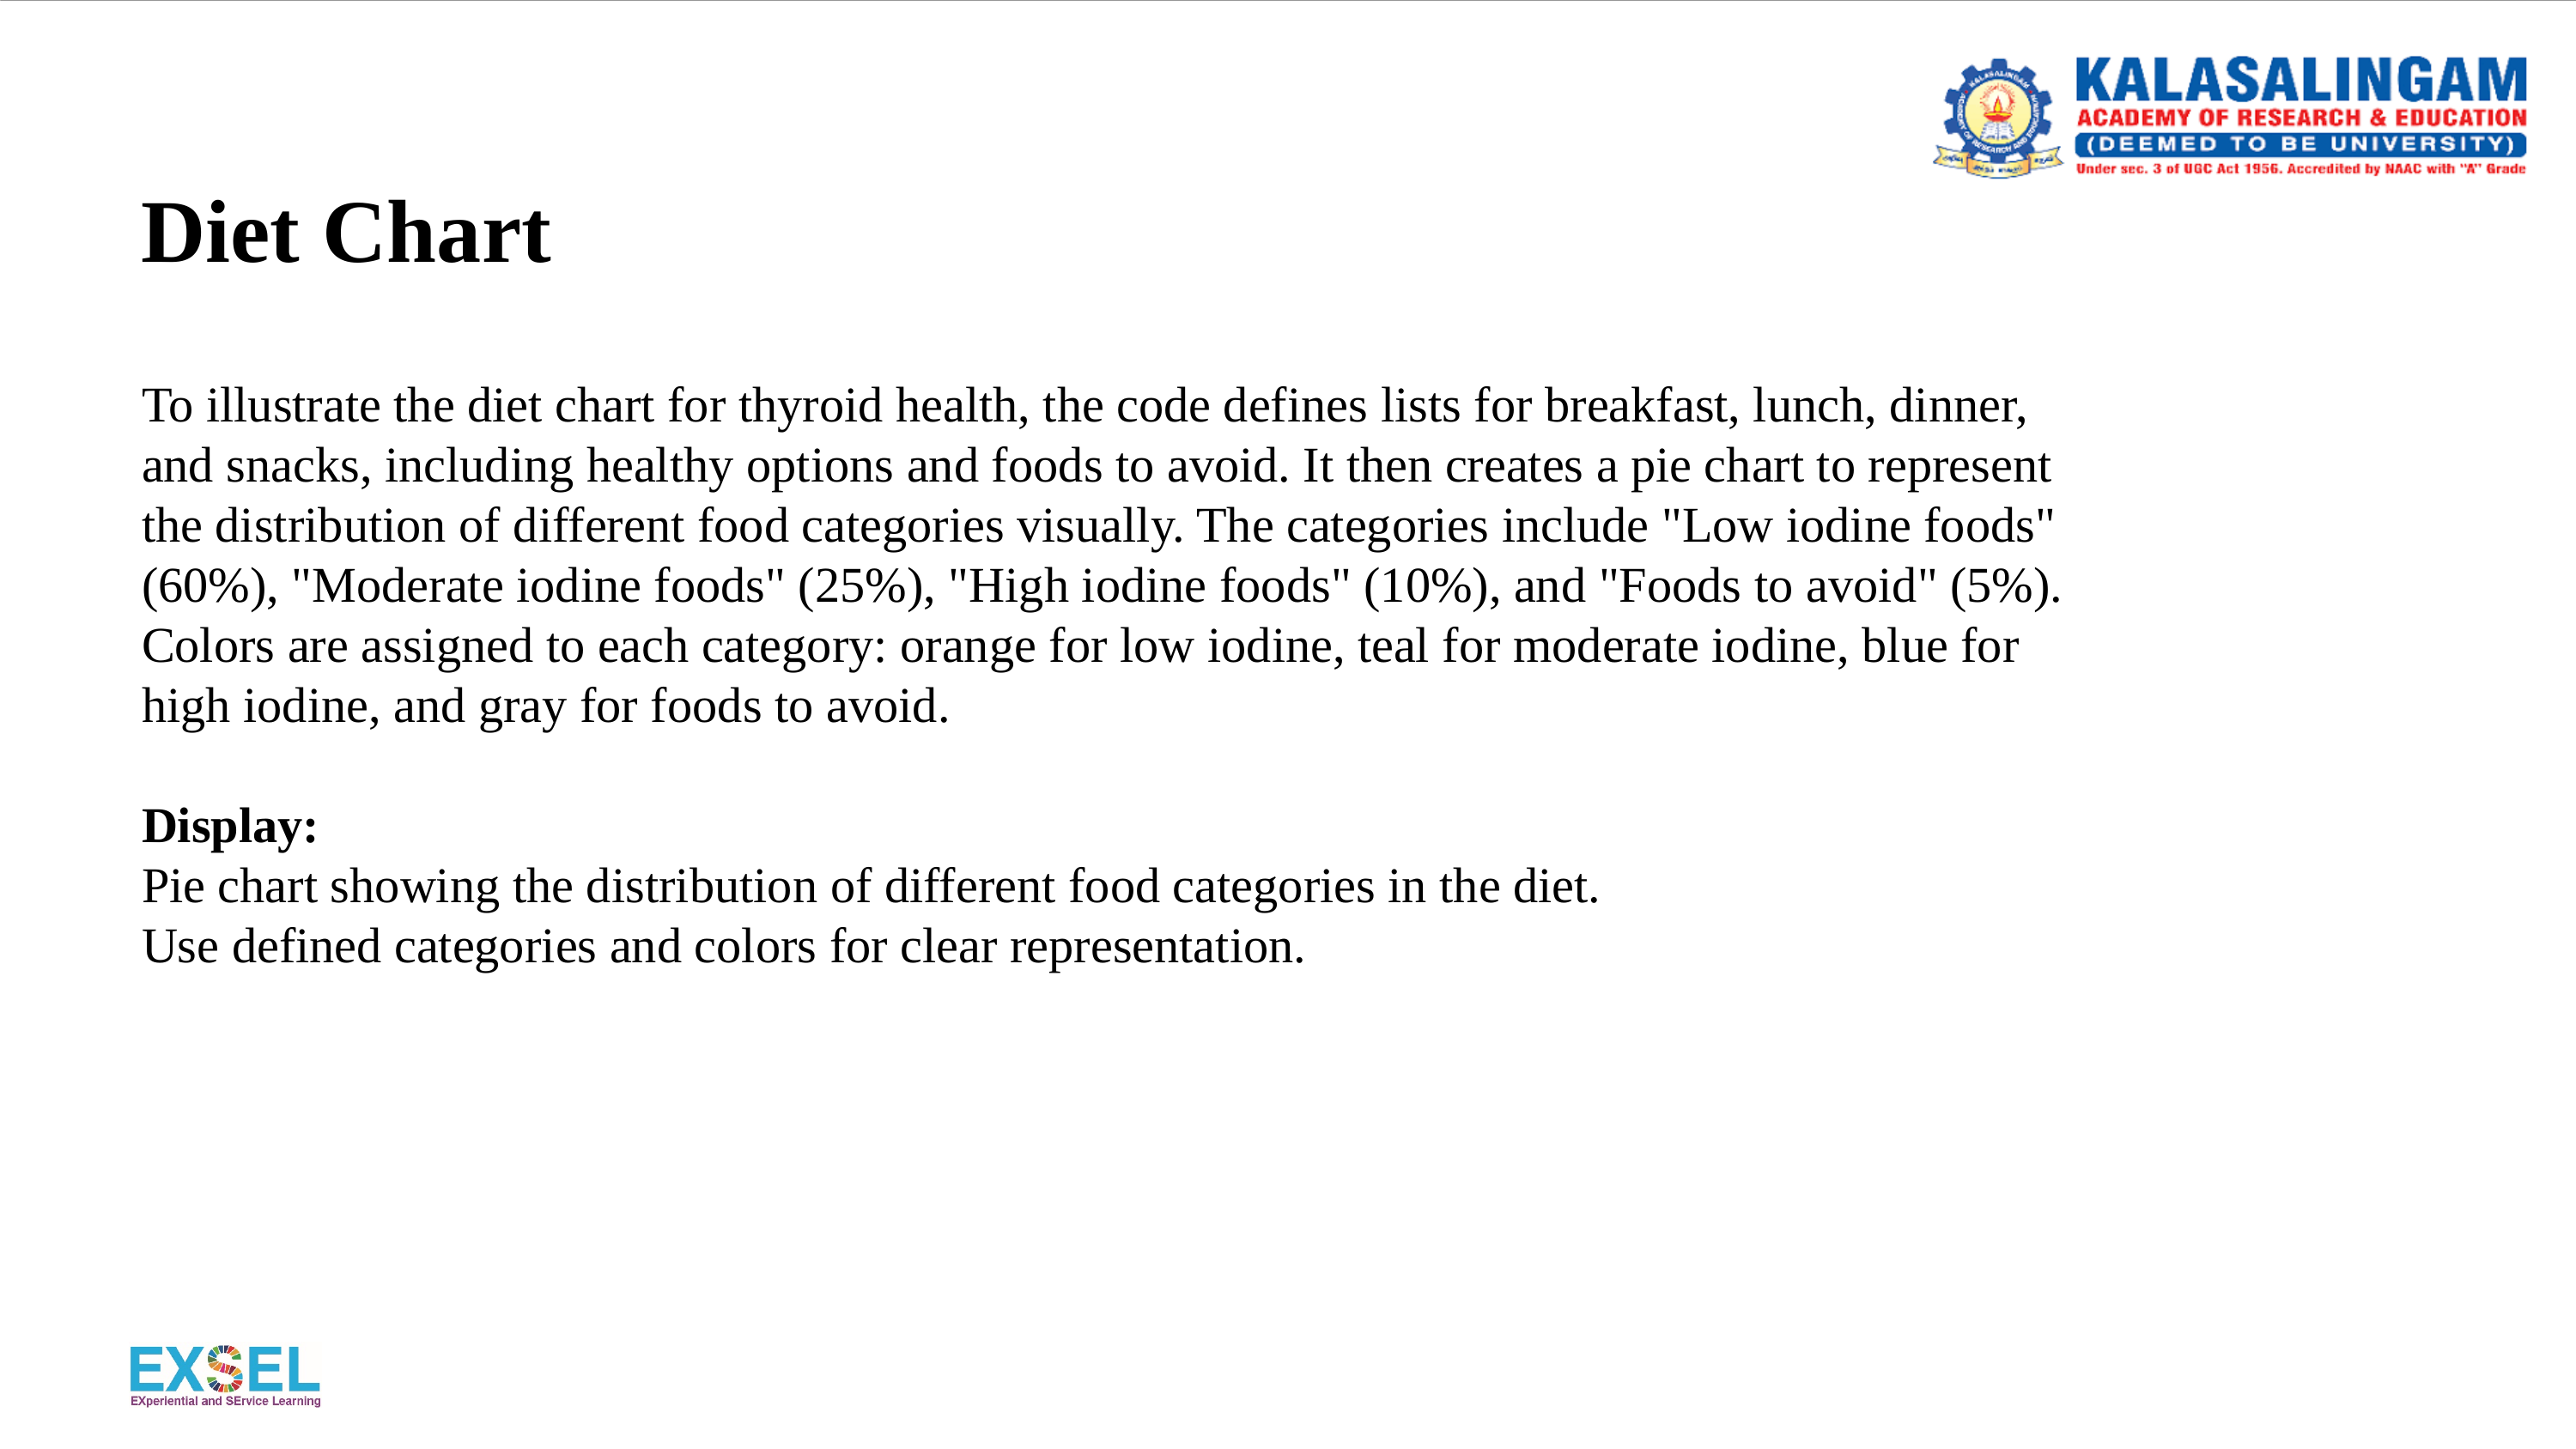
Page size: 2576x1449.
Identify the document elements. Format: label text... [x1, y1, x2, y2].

text_box To illustrate the diet chart for thyroid health, the code defines lists for breakfast, lunch, dinner, and snacks, including healthy options and foods to avoid. It then creates a pie chart to represent the distribution of different food categories visually. The categories include "Low iodine foods" (60%), "Moderate iodine foods" (25%), "High iodine foods" (10%), and "Foods to avoid" (5%). Colors are assigned to each category: orange for low iodine, teal for moderate iodine, blue for high iodine, and gray for foods to avoid. Display: Pie chart showing the distribution of different food categories in the diet. Use defined categories and colors for clear representation. [129, 365, 2093, 1018]
picture [0, 0, 2576, 1449]
text_box Diet Chart [128, 166, 773, 287]
